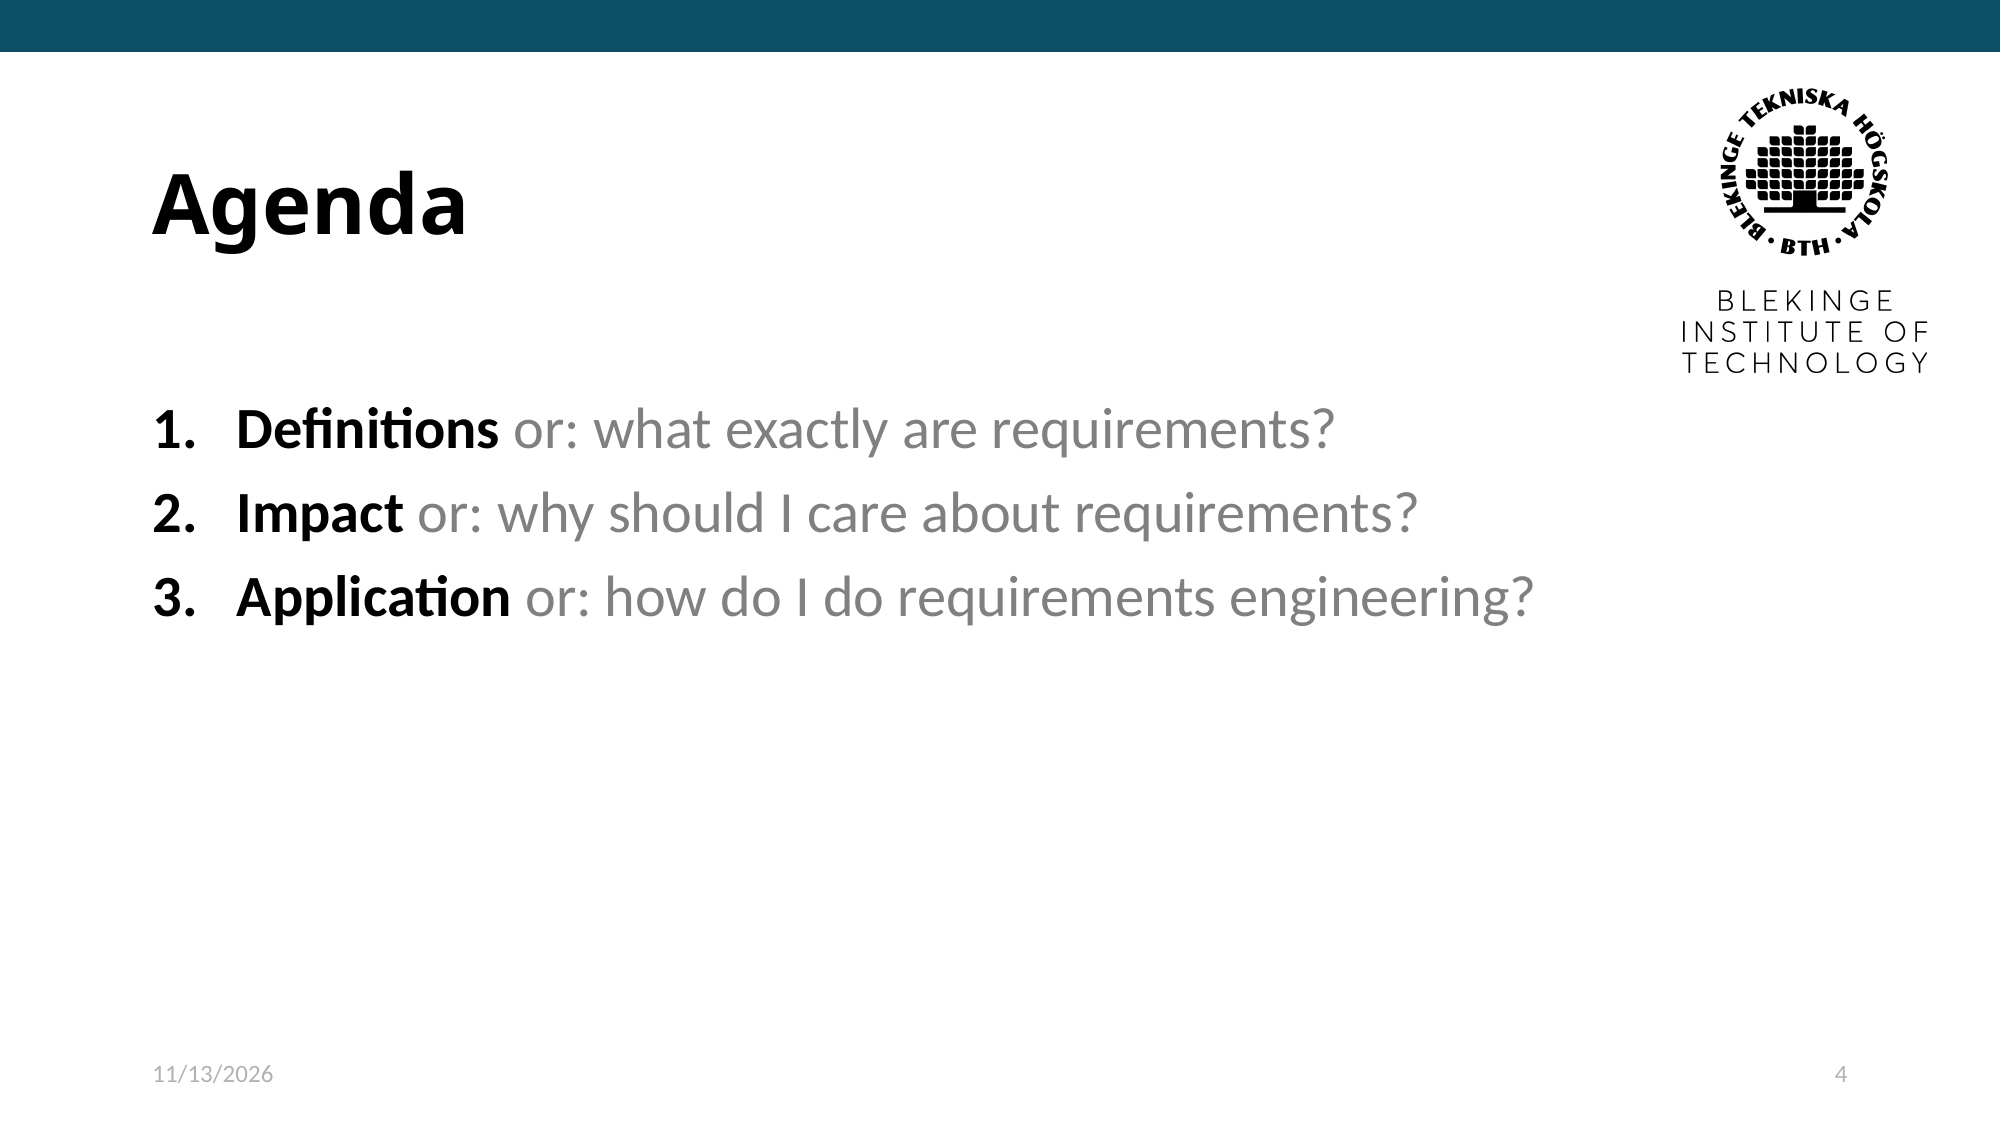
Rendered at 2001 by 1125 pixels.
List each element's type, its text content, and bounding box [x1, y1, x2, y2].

list Definitions or: what exactly are requirements? Impact or: why should I care about requirements? Application or: how do I do requirements engineering? [137, 390, 1604, 1014]
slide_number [137, 1042, 588, 1103]
title Agenda [137, 155, 1604, 373]
slide_number 4 [1412, 1042, 1863, 1103]
